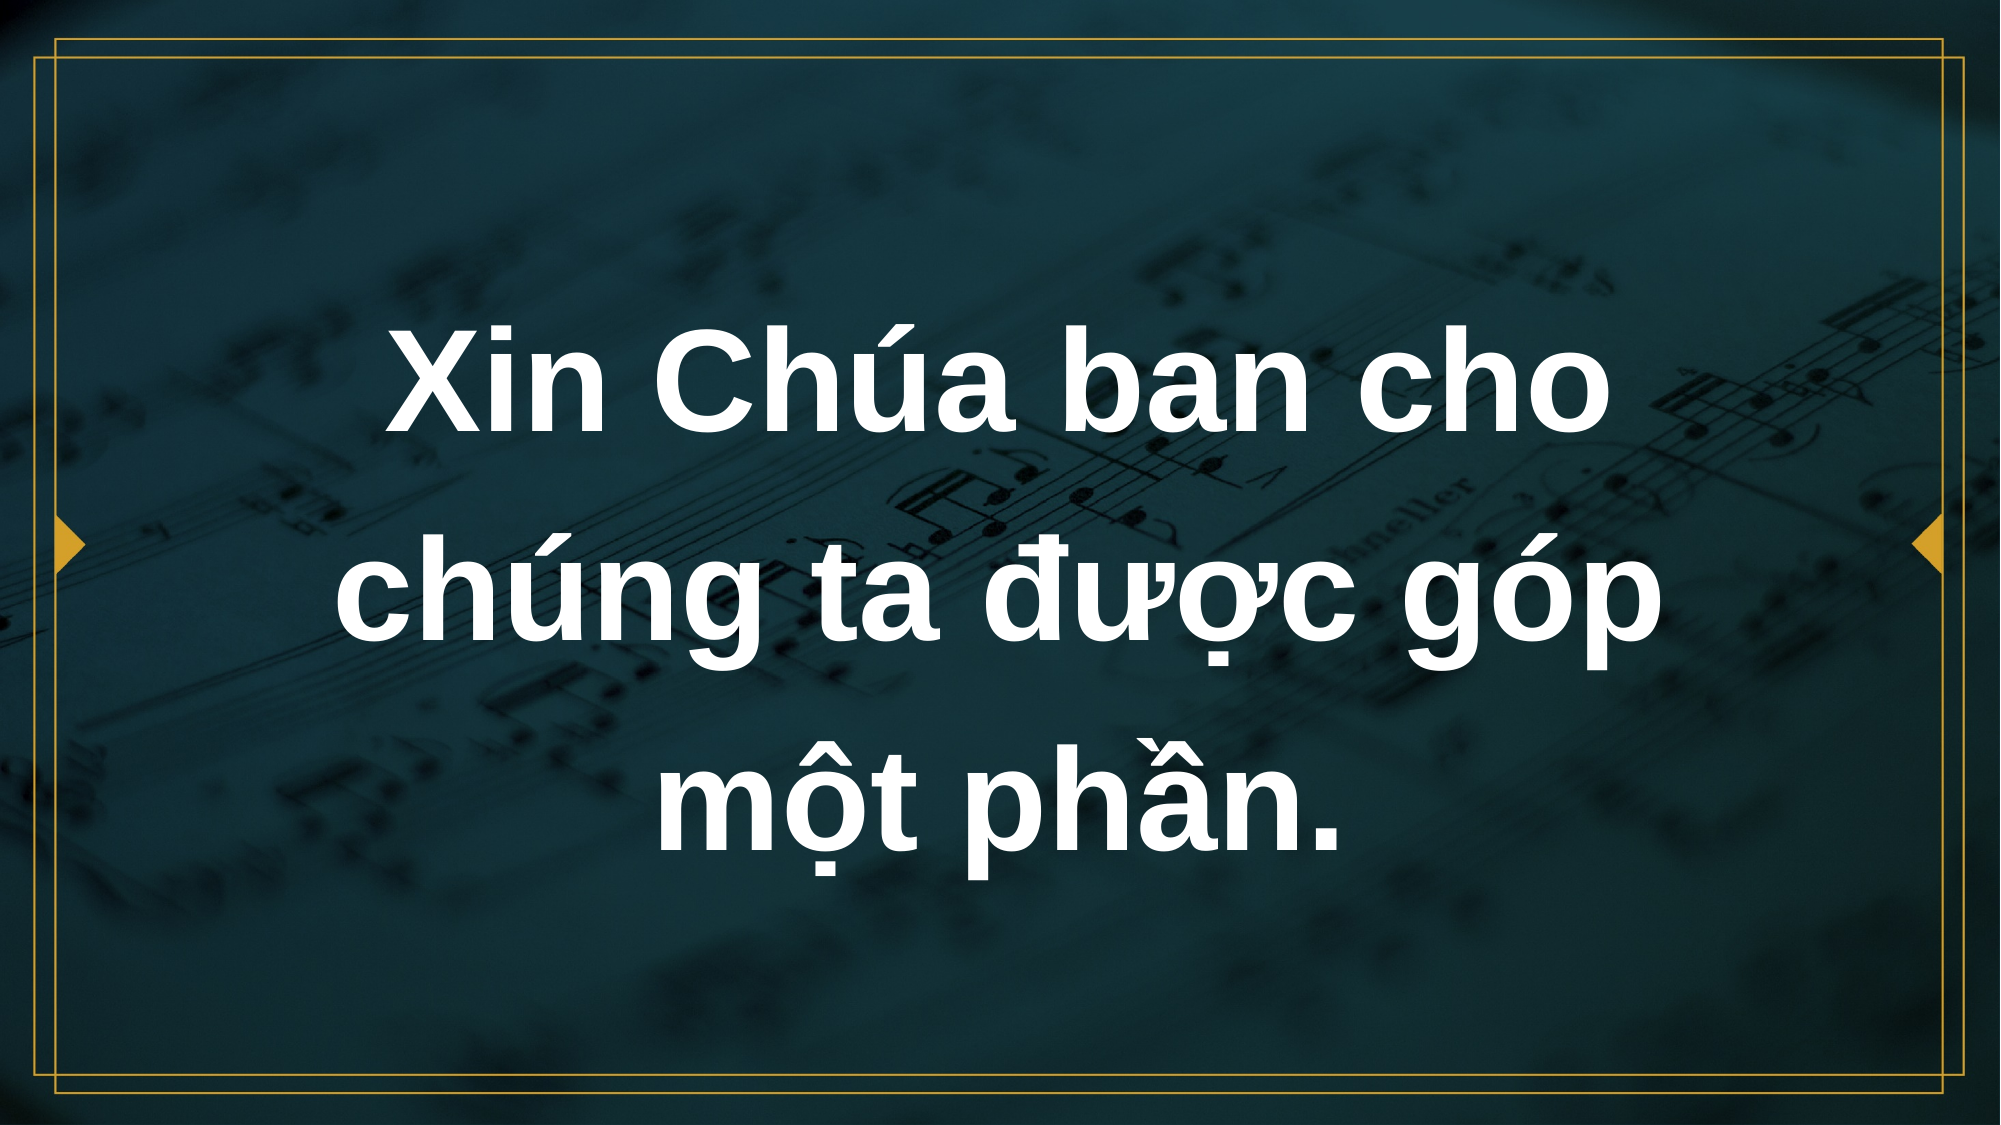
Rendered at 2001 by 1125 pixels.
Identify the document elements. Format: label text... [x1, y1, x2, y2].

title Xin Chúa ban cho chúng ta được góp một phần. [55, 53, 1945, 1077]
picture [0, 0, 2000, 1125]
